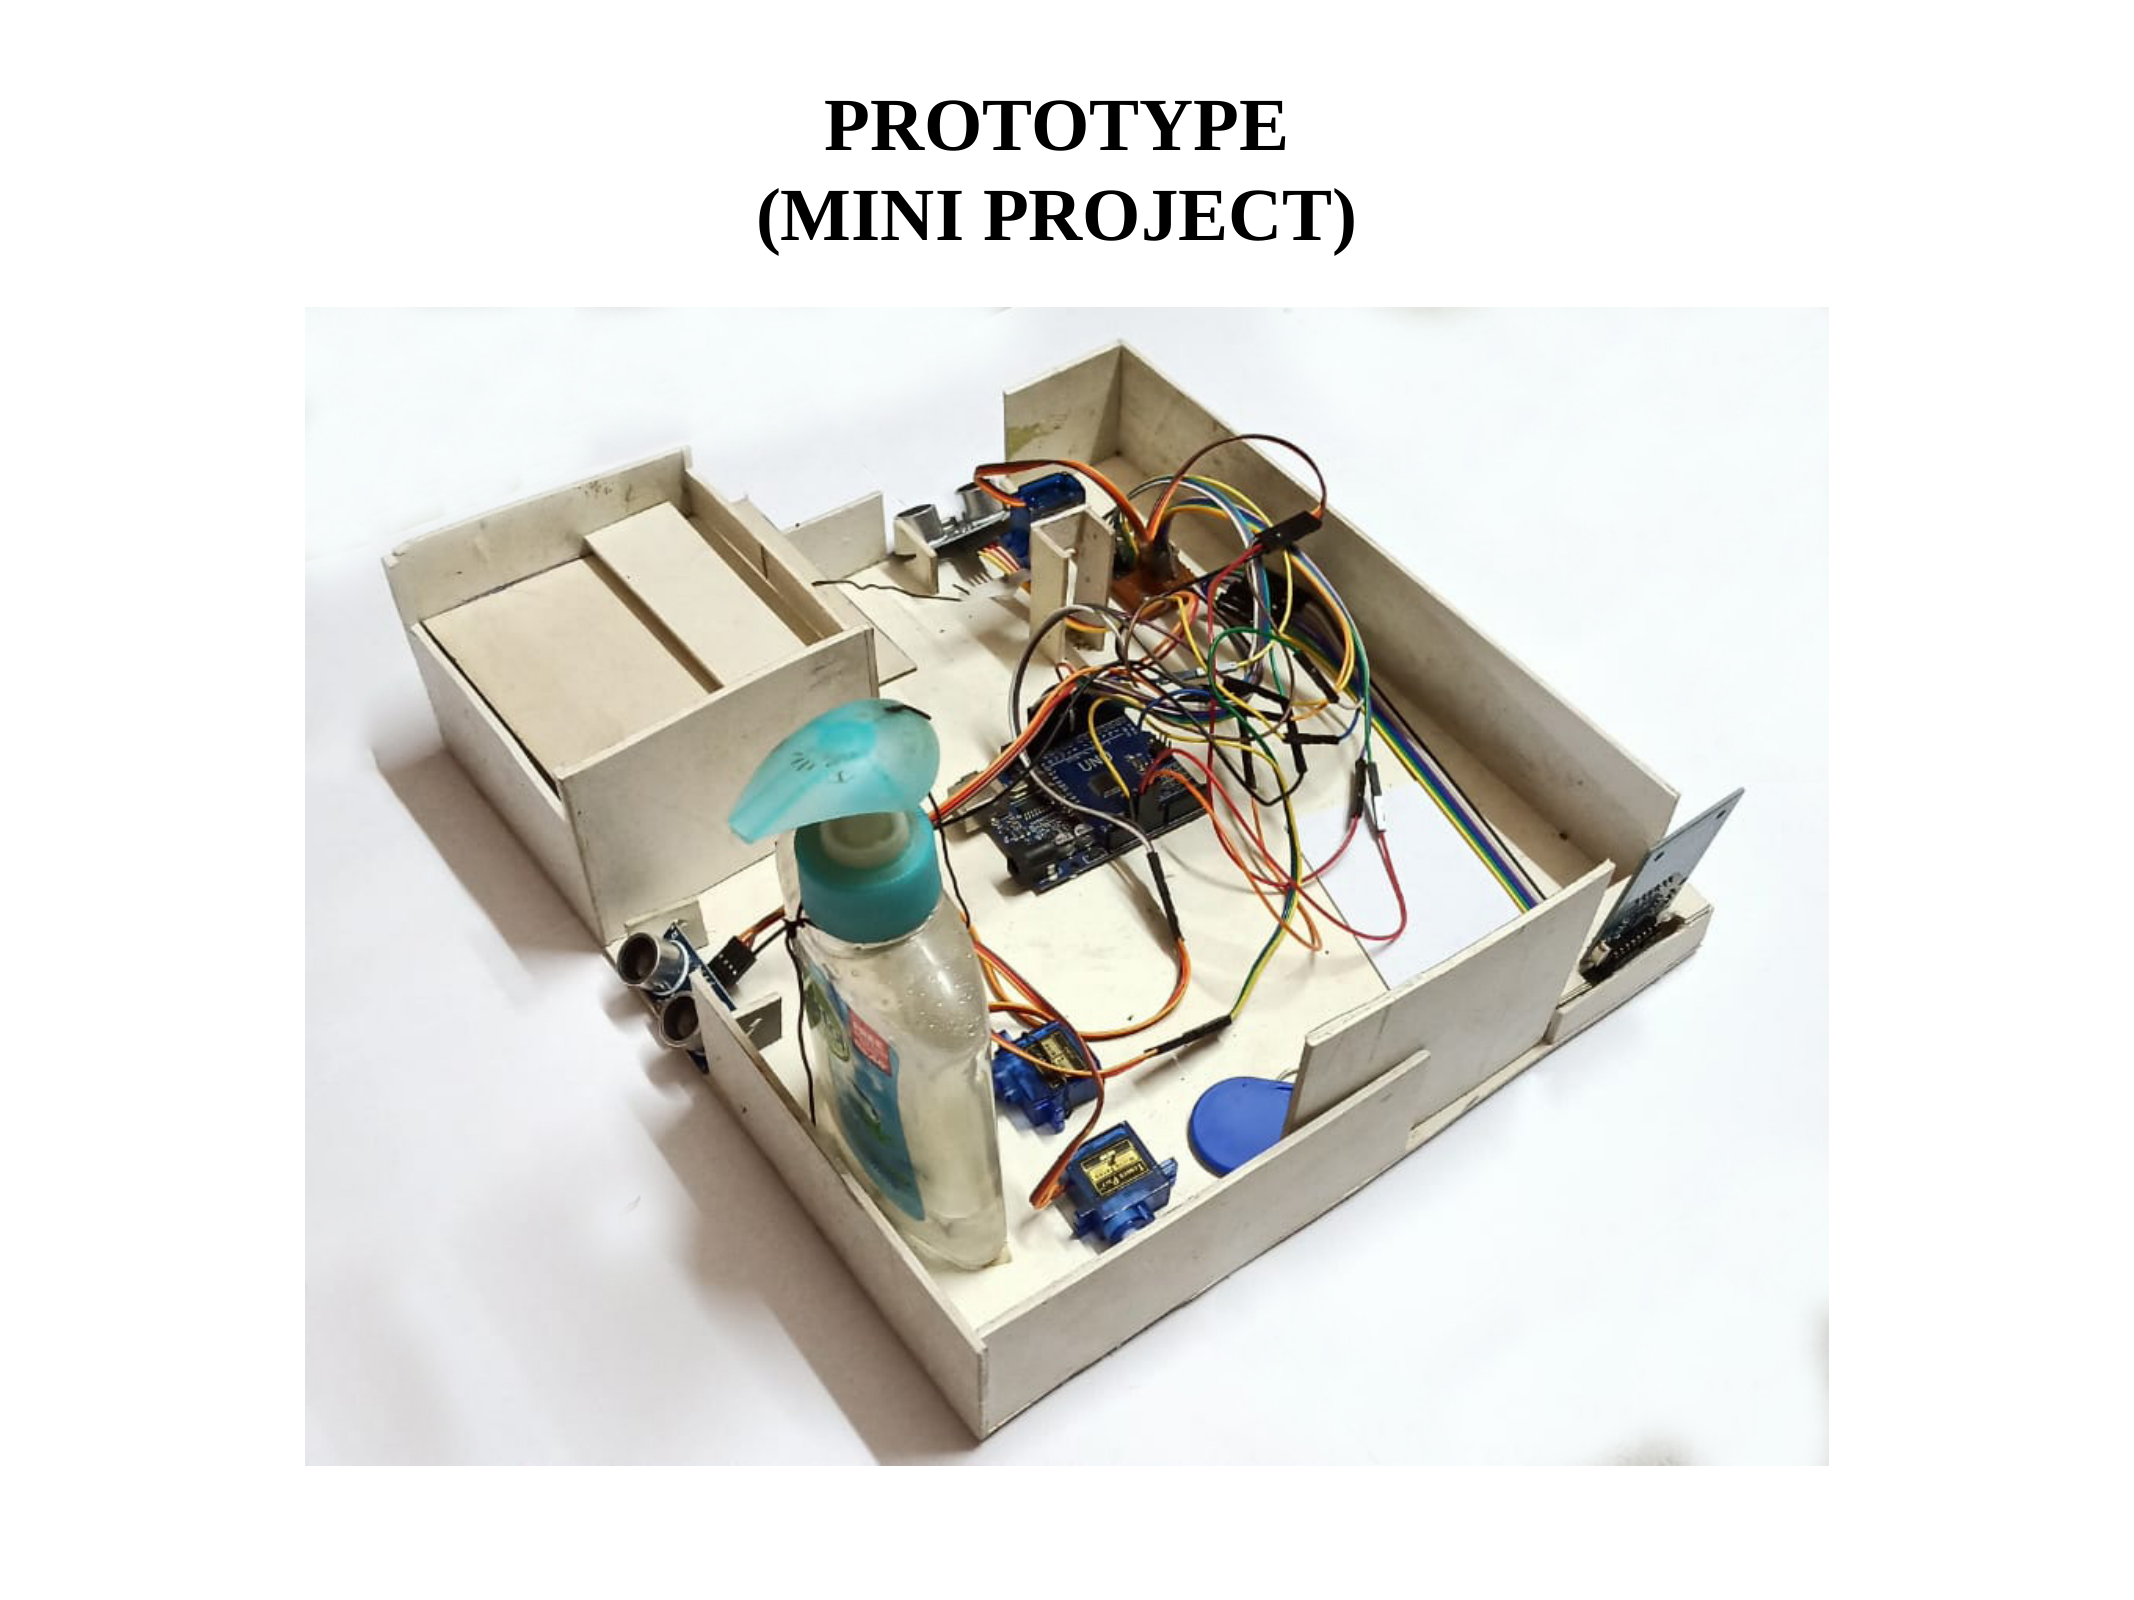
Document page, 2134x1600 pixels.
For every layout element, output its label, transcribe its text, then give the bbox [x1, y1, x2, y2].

picture [304, 307, 1829, 1467]
title PROTOTYPE (MINI PROJECT) [604, 75, 1529, 257]
